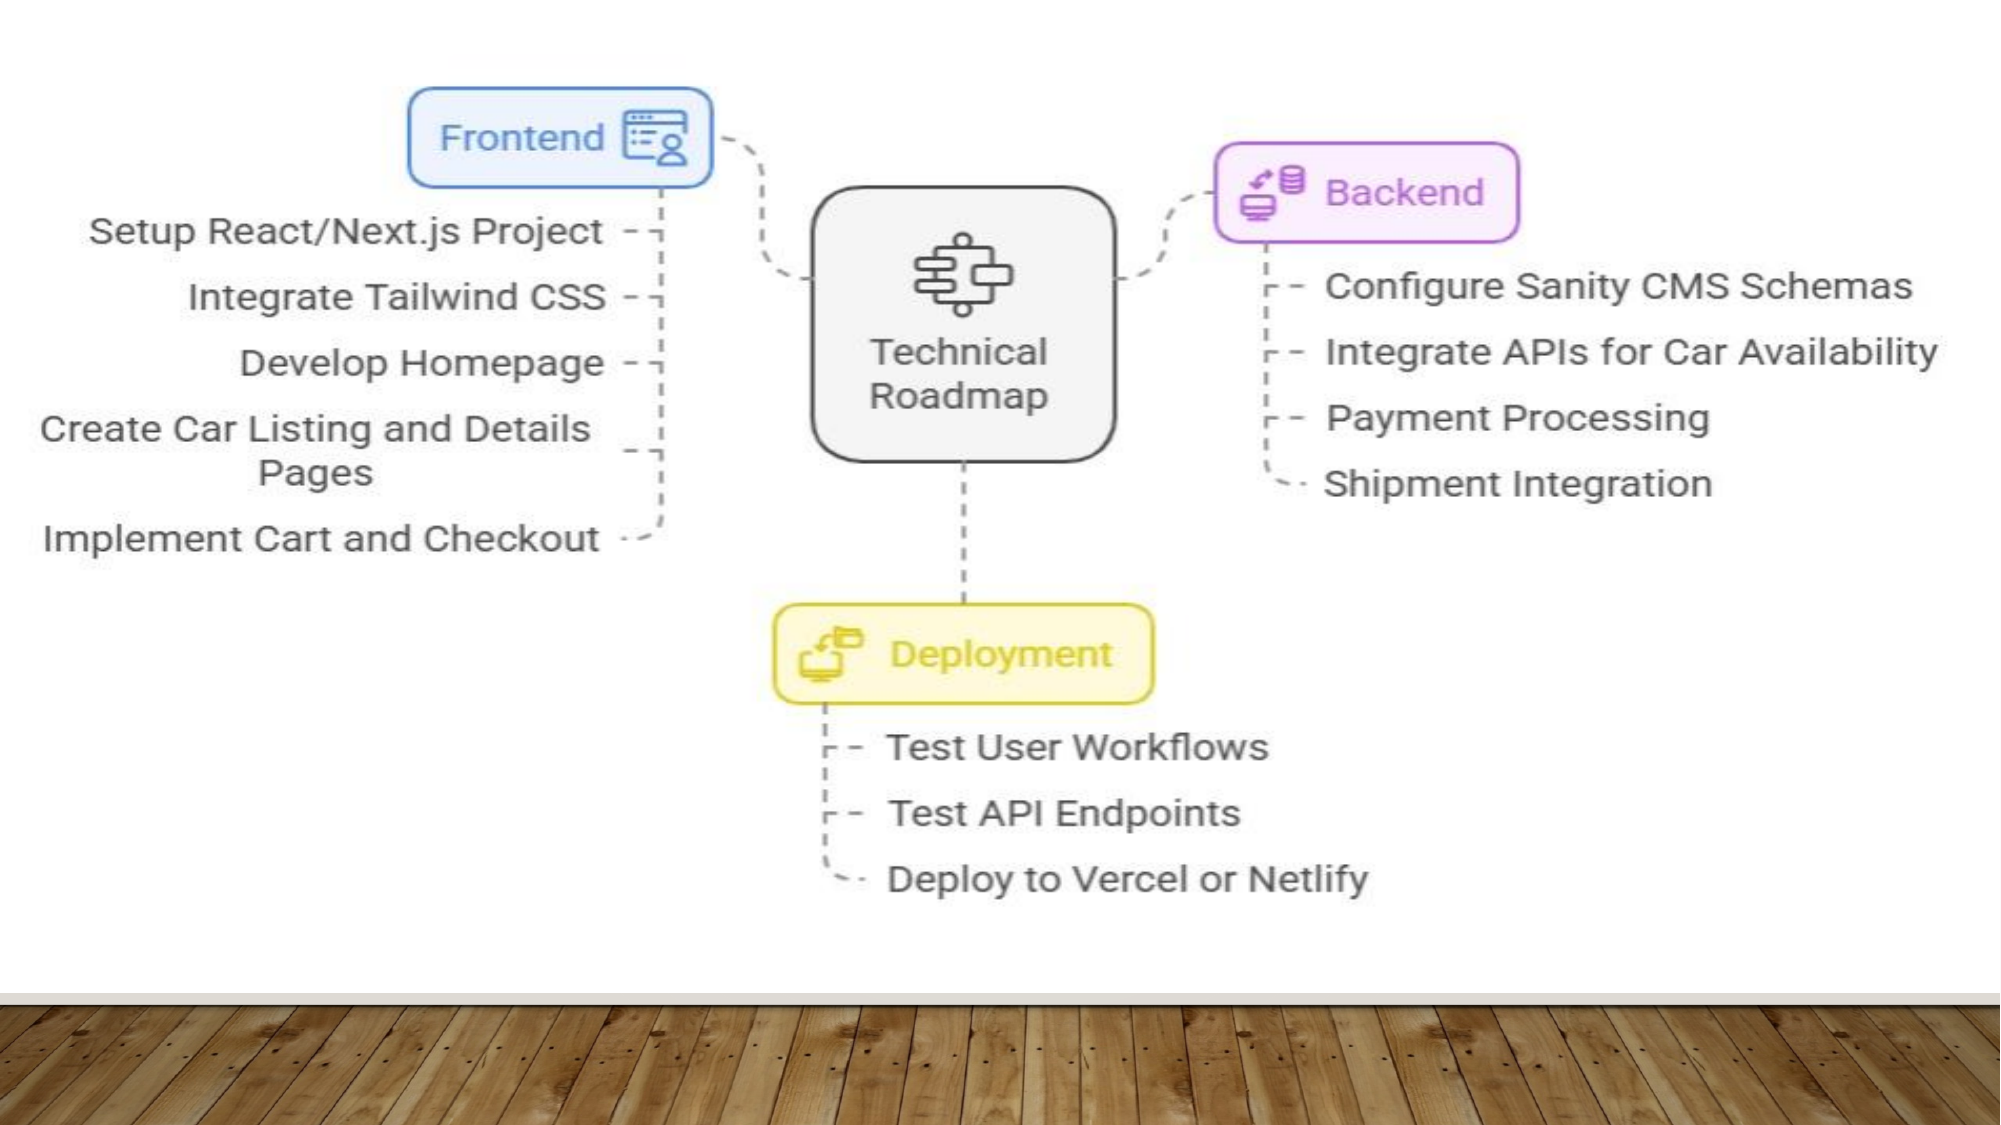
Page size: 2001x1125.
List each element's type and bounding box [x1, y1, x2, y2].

list [0, 0, 2000, 994]
picture [0, 1005, 2000, 1125]
